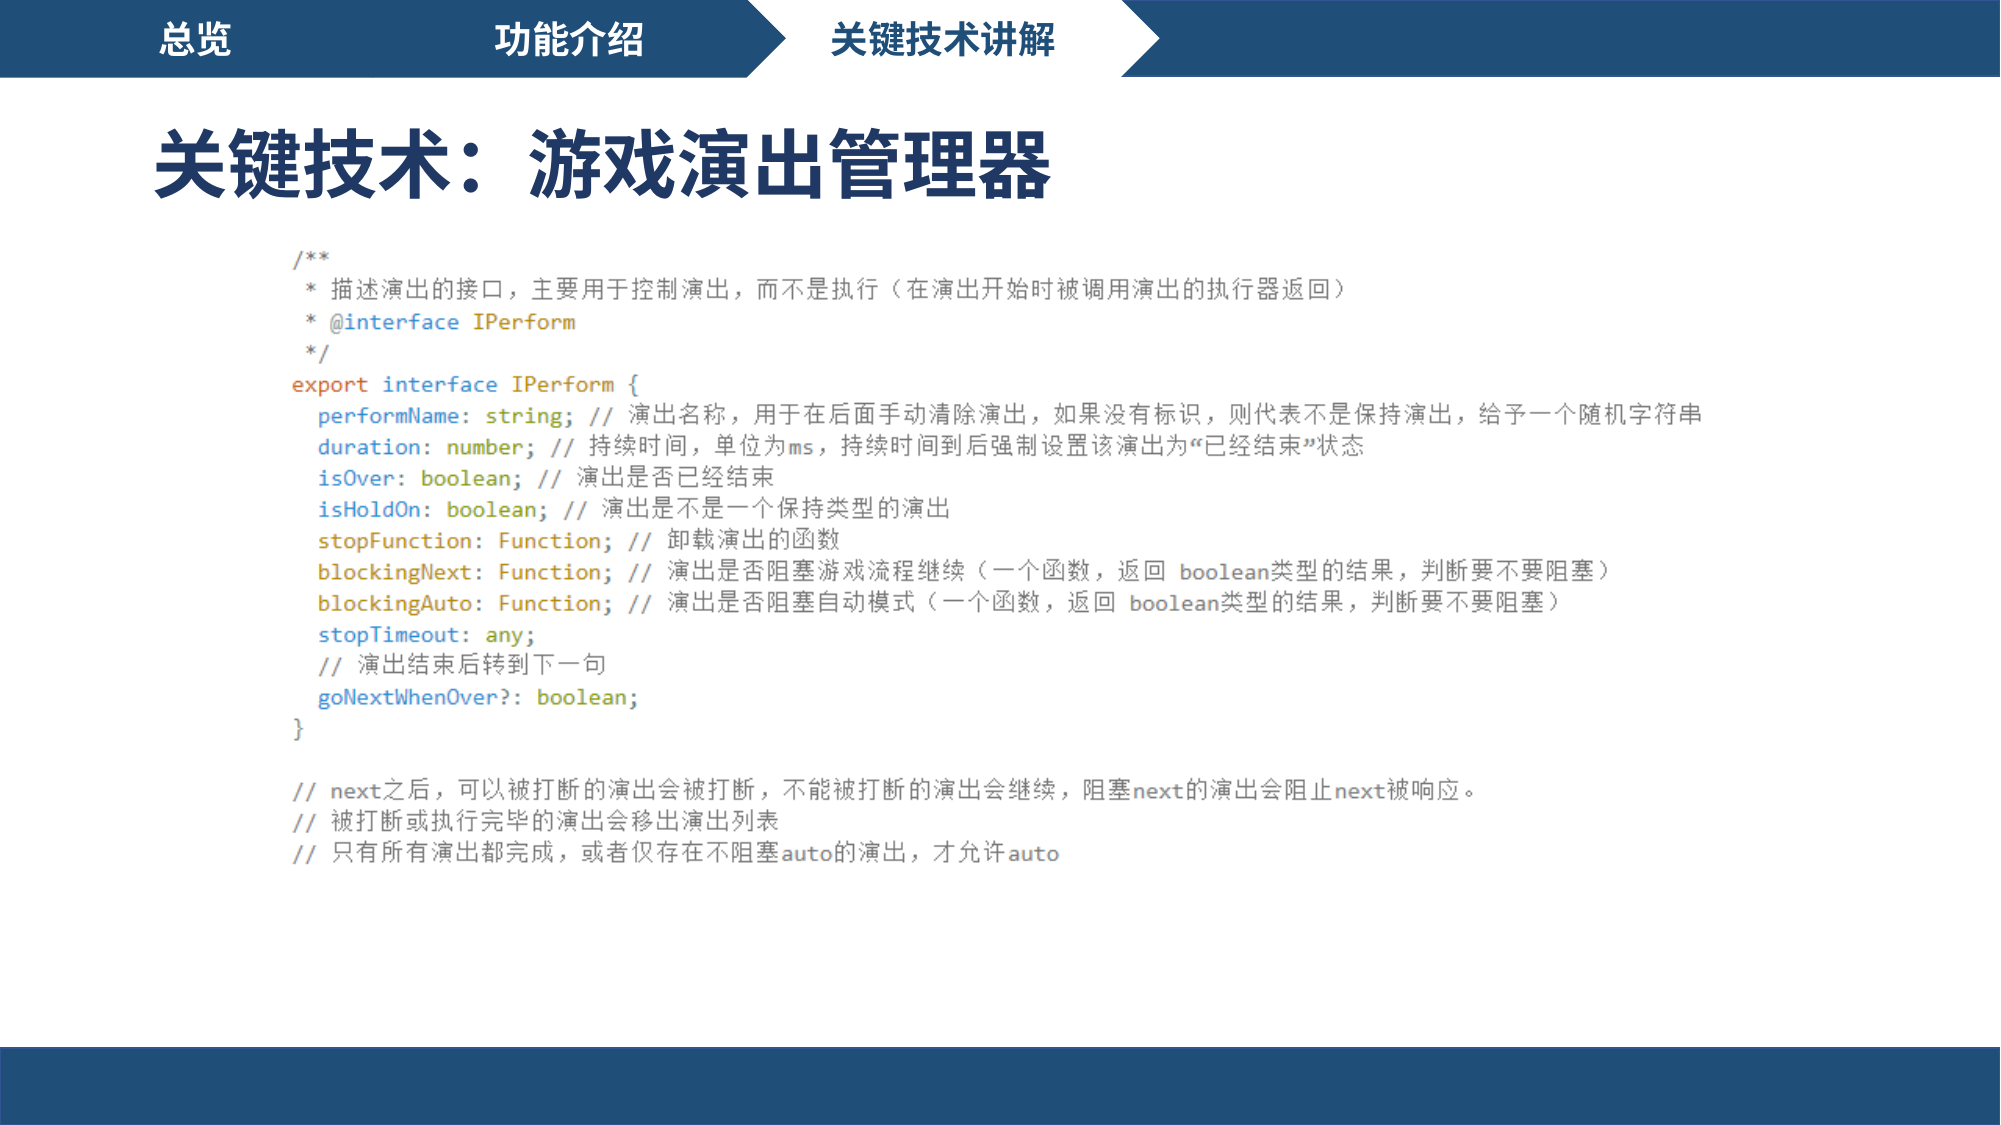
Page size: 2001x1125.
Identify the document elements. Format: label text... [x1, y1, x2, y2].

text_box 功能介绍 [375, 0, 786, 59]
text_box 关键技术讲解 [749, 0, 1160, 59]
text_box 总览 [0, 0, 413, 78]
title 关键技术：游戏演出管理器 [137, 59, 1863, 278]
picture [268, 231, 1732, 894]
text_box [0, 1047, 2000, 1125]
text_box [1123, 0, 2000, 77]
